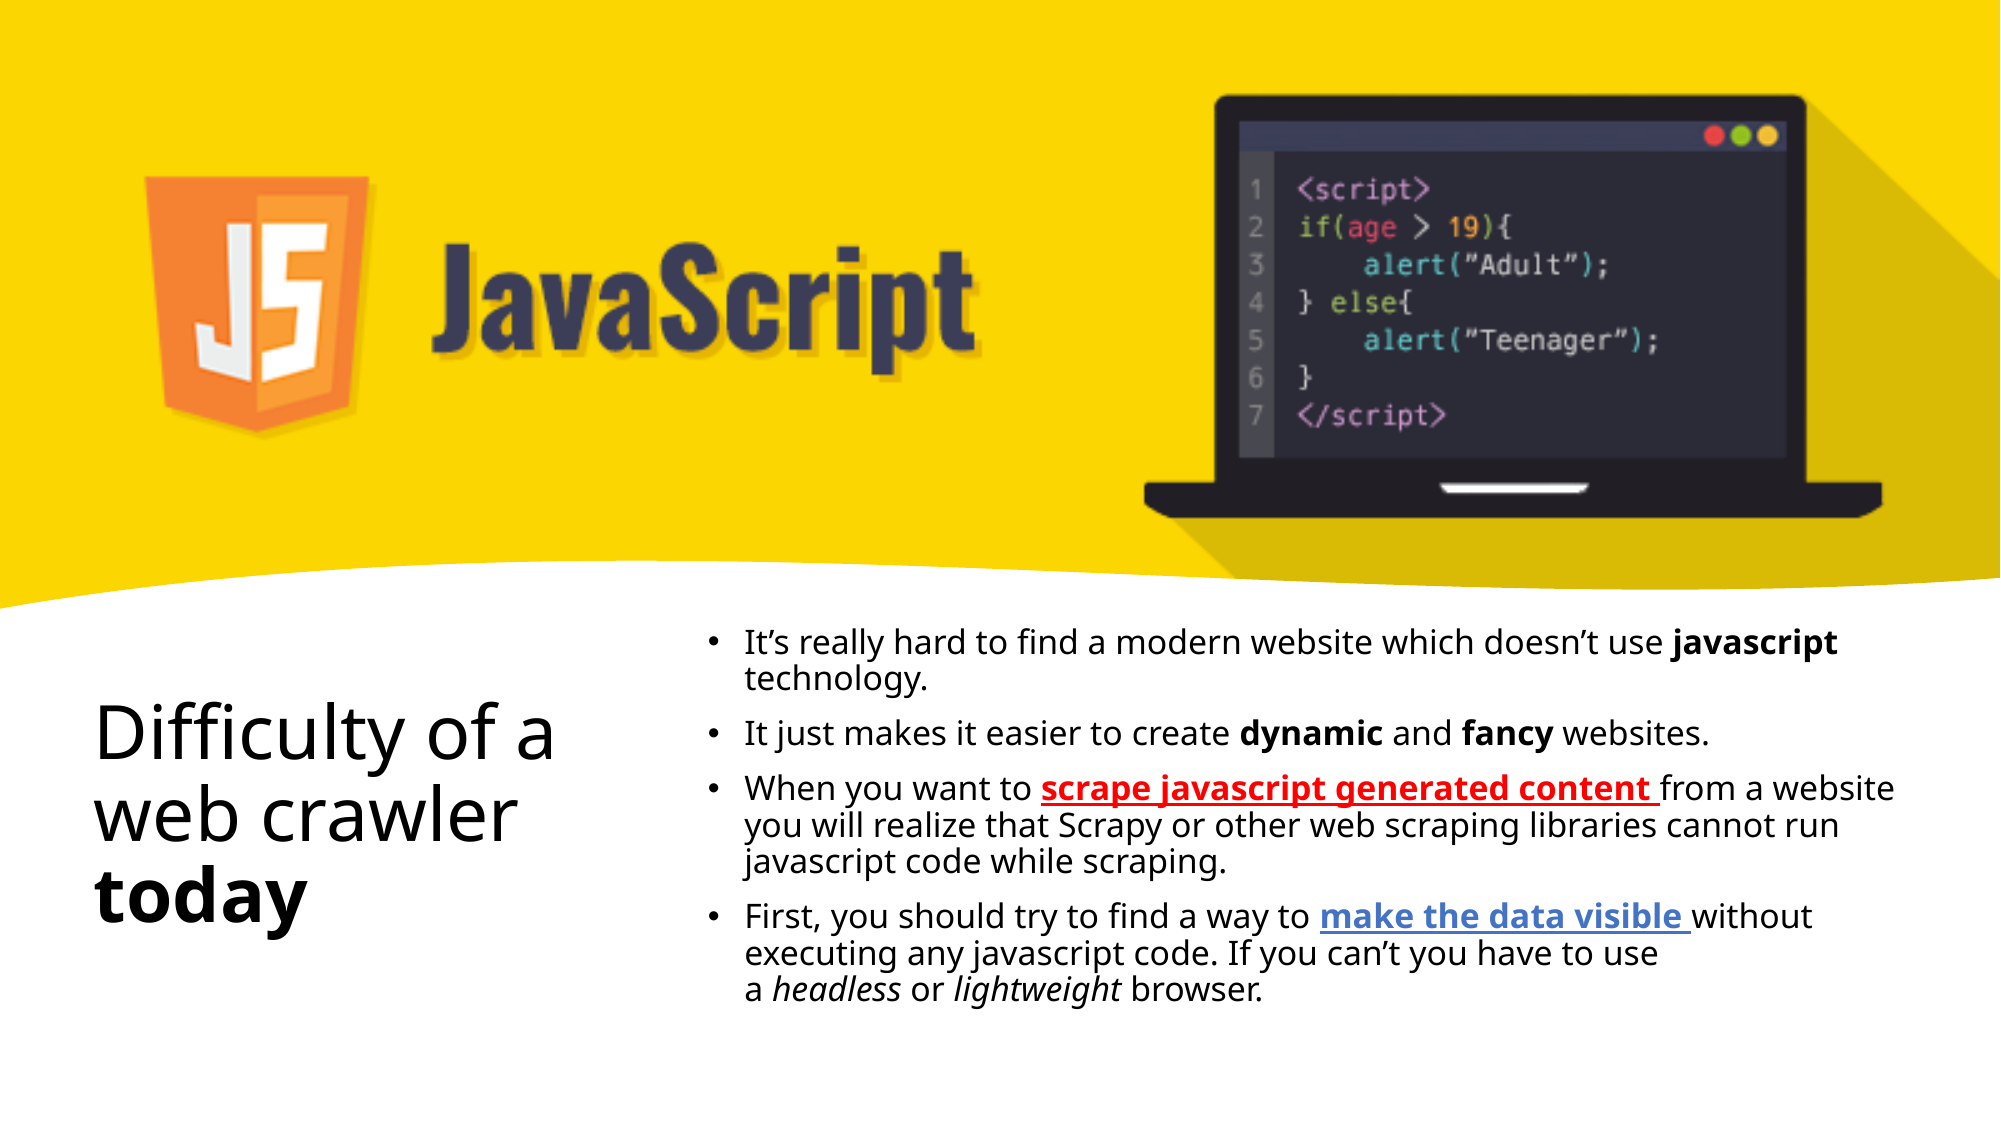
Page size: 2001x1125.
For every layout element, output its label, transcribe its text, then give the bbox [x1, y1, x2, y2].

list It’s really hard to find a modern website which doesn’t use javascript technology. It just makes it easier to create dynamic and fancy websites. When you want to scrape javascript generated content from a website you will realize that Scrapy or other web scraping libraries cannot run javascript code while scraping. First, you should try to find a way to make the data visible without executing any javascript code. If you can’t you have to use a headless or lightweight browser. [692, 615, 1921, 1018]
title Difficulty of a web crawler today [78, 615, 619, 1018]
picture [0, 0, 2000, 609]
